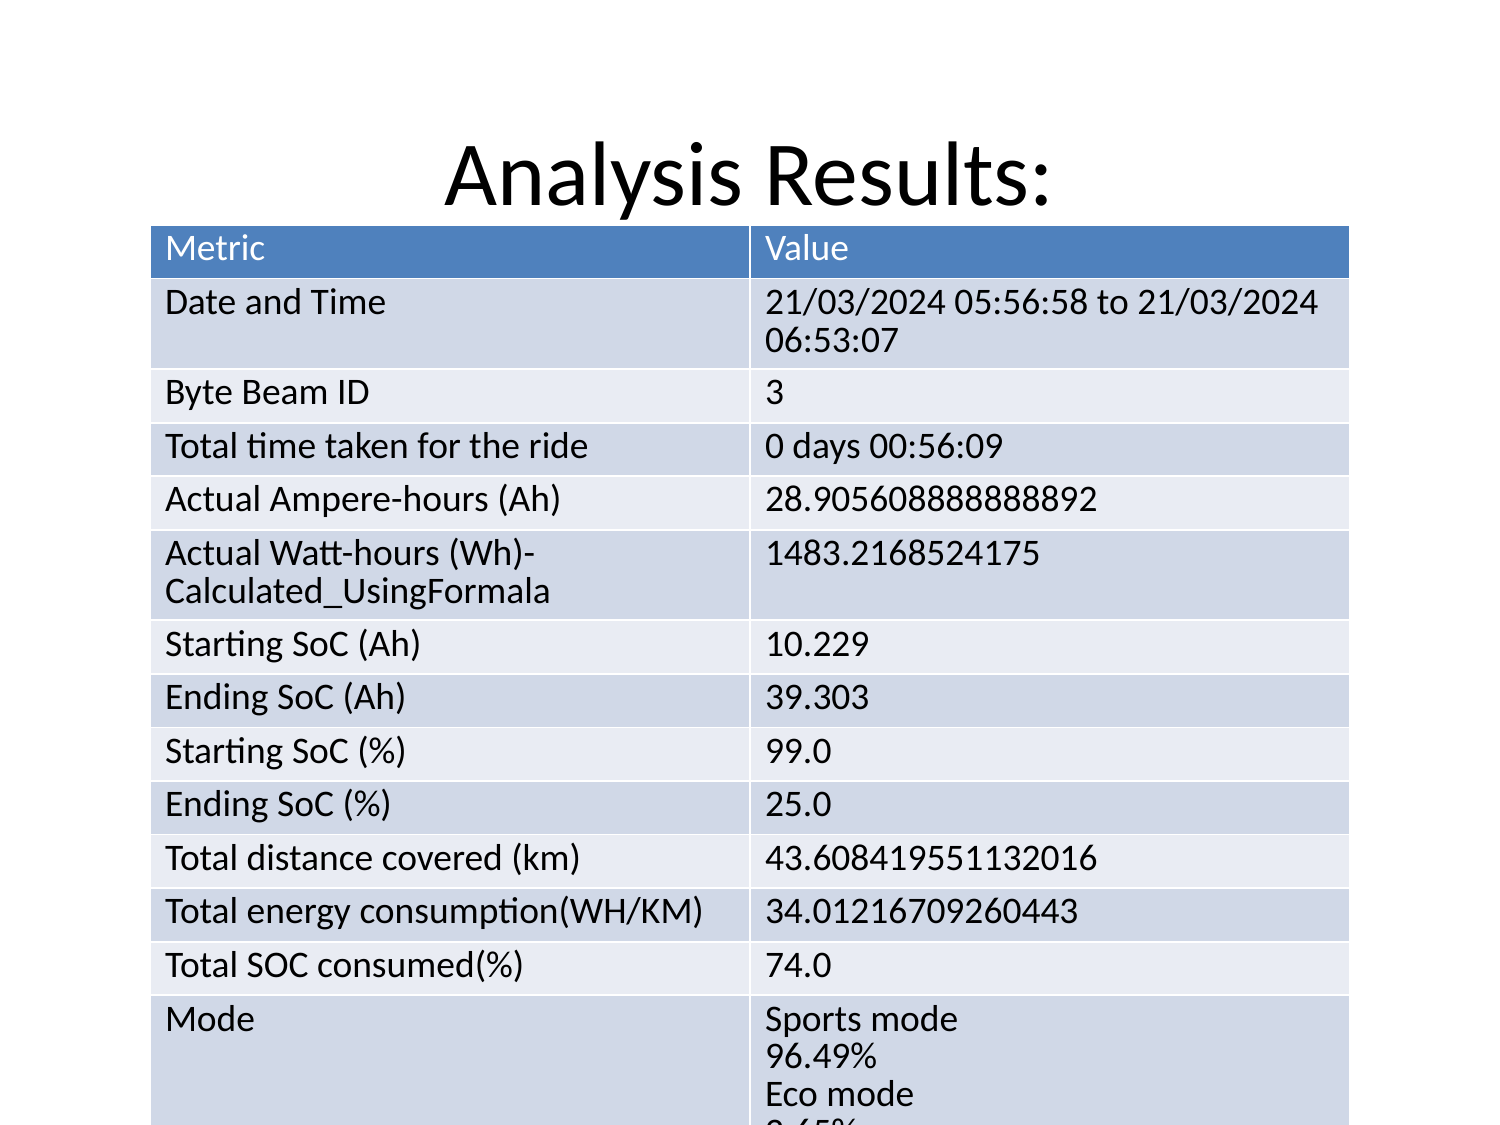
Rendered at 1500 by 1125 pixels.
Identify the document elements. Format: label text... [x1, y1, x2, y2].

table_cell 3 [751, 370, 1349, 422]
table_cell Byte Beam ID [151, 370, 749, 422]
table_cell Total time taken for the ride [151, 424, 749, 475]
table_cell Ending SoC (Ah) [151, 675, 749, 727]
table_cell 43.608419551132016 [751, 835, 1349, 887]
table_cell Mode [151, 996, 749, 1125]
table_cell Actual Watt-hours (Wh)- Calculated_UsingFormala [151, 531, 749, 619]
table_cell 34.01216709260443 [751, 889, 1349, 941]
table_cell 1483.2168524175 [751, 531, 1349, 619]
table_cell 0 days 00:56:09 [751, 424, 1349, 475]
title Analysis Results: [75, 75, 1425, 263]
table_cell Ending SoC (%) [151, 782, 749, 834]
table_cell 28.905608888888892 [751, 477, 1349, 529]
table_cell Starting SoC (%) [151, 728, 749, 780]
table_cell Sports mode 96.49% Eco mode 2.65% [751, 996, 1349, 1125]
table_cell Date and Time [151, 279, 749, 368]
table_cell Actual Ampere-hours (Ah) [151, 477, 749, 529]
table_header Metric [151, 226, 749, 278]
table_cell 74.0 [751, 943, 1349, 994]
table_cell 21/03/2024 05:56:58 to 21/03/2024 06:53:07 [751, 279, 1349, 368]
table_cell Total energy consumption(WH/KM) [151, 889, 749, 941]
table_cell 10.229 [751, 621, 1349, 673]
table_cell 25.0 [751, 782, 1349, 834]
table_cell Total distance covered (km) [151, 835, 749, 887]
table_cell 99.0 [751, 728, 1349, 780]
table_cell Starting SoC (Ah) [151, 621, 749, 673]
table_cell Total SOC consumed(%) [151, 943, 749, 994]
table_cell 39.303 [751, 675, 1349, 727]
table_header Value [751, 226, 1349, 278]
